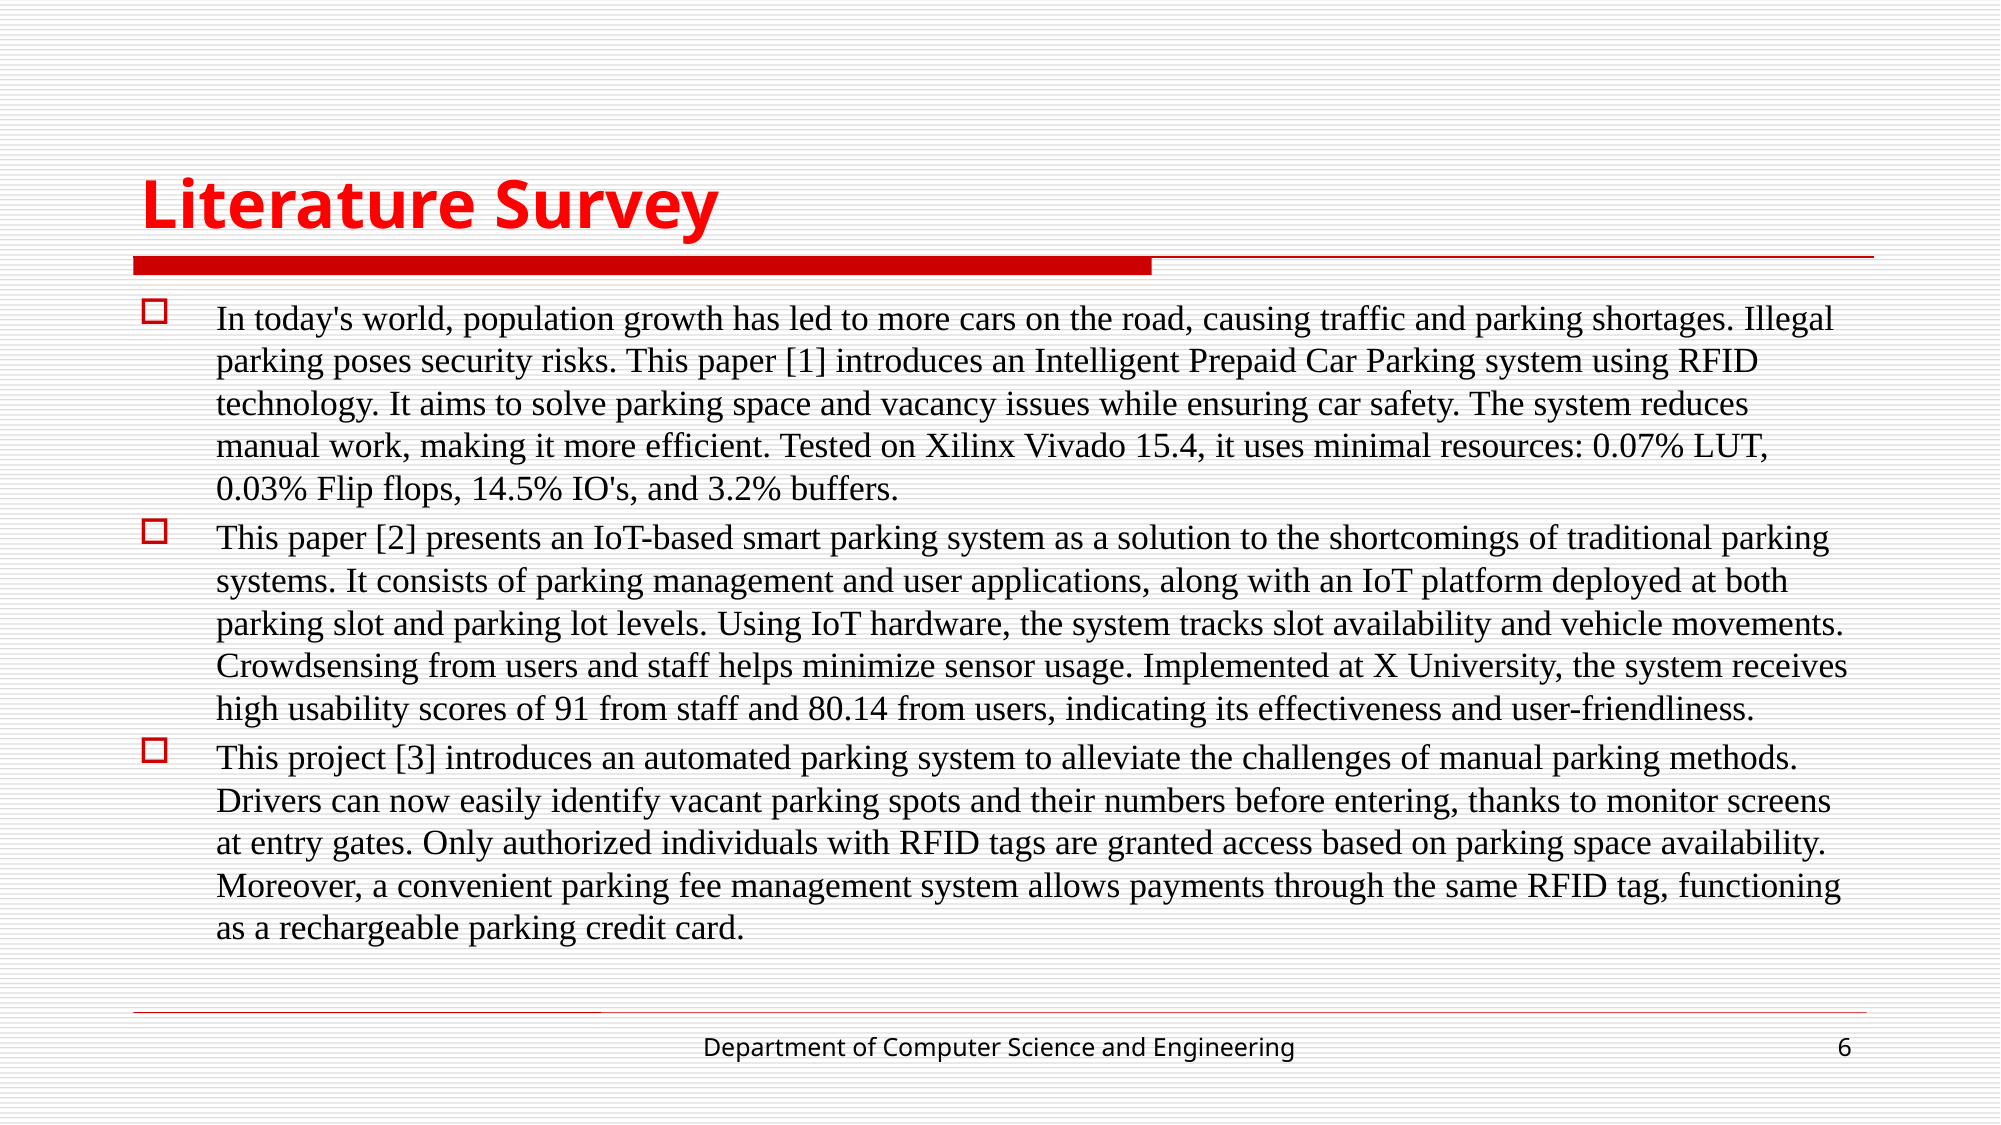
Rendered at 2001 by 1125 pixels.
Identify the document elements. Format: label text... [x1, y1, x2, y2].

slide_number 6 [1433, 1024, 1867, 1103]
picture [0, 0, 2001, 1125]
footer Department of Computer Science and Engineering [683, 1024, 1317, 1103]
title Literature Survey [125, 50, 1876, 250]
list In today's world, population growth has led to more cars on the road, causing traffic and parking shortages. Illegal parking poses security risks. This paper [1] introduces an Intelligent Prepaid Car Parking system using RFID technology. It aims to solve parking space and vacancy issues while ensuring car safety. The system reduces manual work, making it more efficient. Tested on Xilinx Vivado 15.4, it uses minimal resources: 0.07% LUT, 0.03% Flip flops, 14.5% IO's, and 3.2% buffers. This paper [2] presents an IoT-based smart parking system as a solution to the shortcomings of traditional parking systems. It consists of parking management and user applications, along with an IoT platform deployed at both parking slot and parking lot levels. Using IoT hardware, the system tracks slot availability and vehicle movements. Crowdsensing from users and staff helps minimize sensor usage. Implemented at X University, the system receives high usability scores of 91 from staff and 80.14 from users, indicating its effectiveness and user-friendliness. This project [3] introduces an automated parking system to alleviate the challenges of manual parking methods. Drivers can now easily identify vacant parking spots and their numbers before entering, thanks to monitor screens at entry gates. Only authorized individuals with RFID tags are granted access based on parking space availability. Moreover, a convenient parking fee management system allows payments through the same RFID tag, functioning as a rechargeable parking credit card. [123, 287, 1874, 988]
